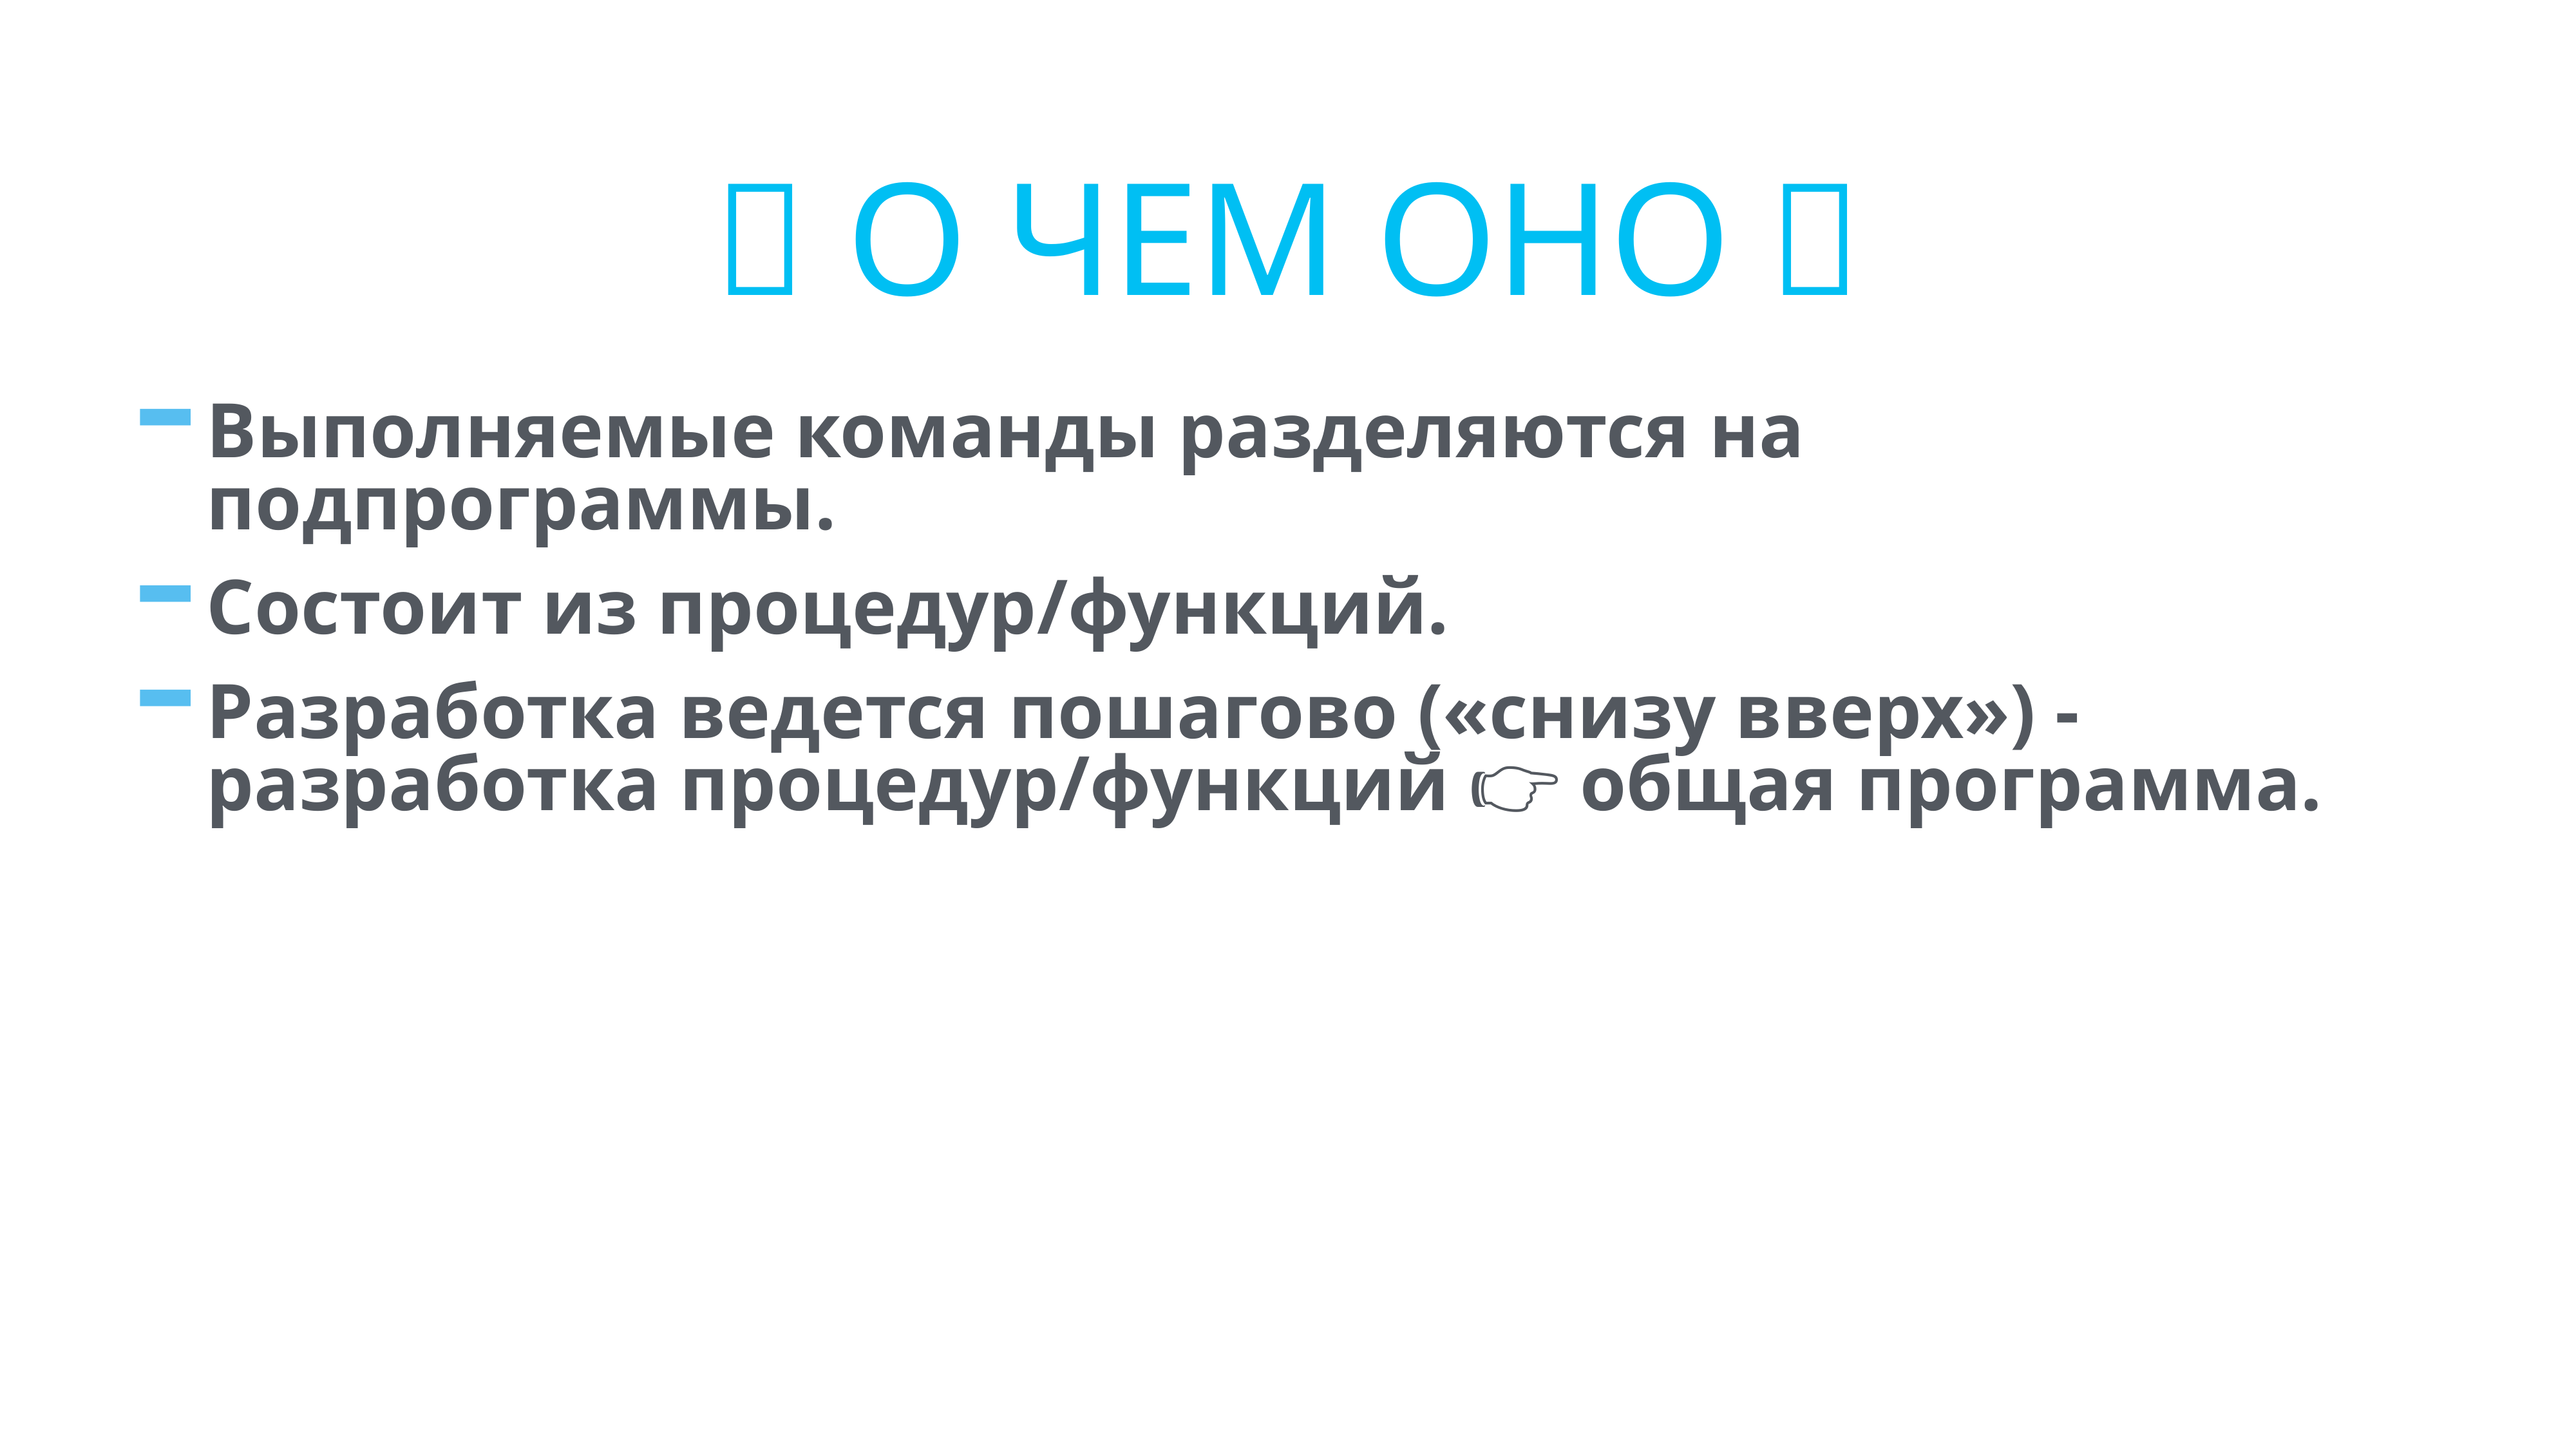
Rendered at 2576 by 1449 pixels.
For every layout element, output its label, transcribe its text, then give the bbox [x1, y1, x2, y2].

list Выполняемые команды разделяются на подпрограммы. Состоит из процедур/функций. Разработка ведется пошагово («снизу вверх») - разработка процедур/функций 👉 общая программа. [128, 393, 2448, 1321]
title 🧐 О чем оно 🧐 [128, 128, 2448, 372]
